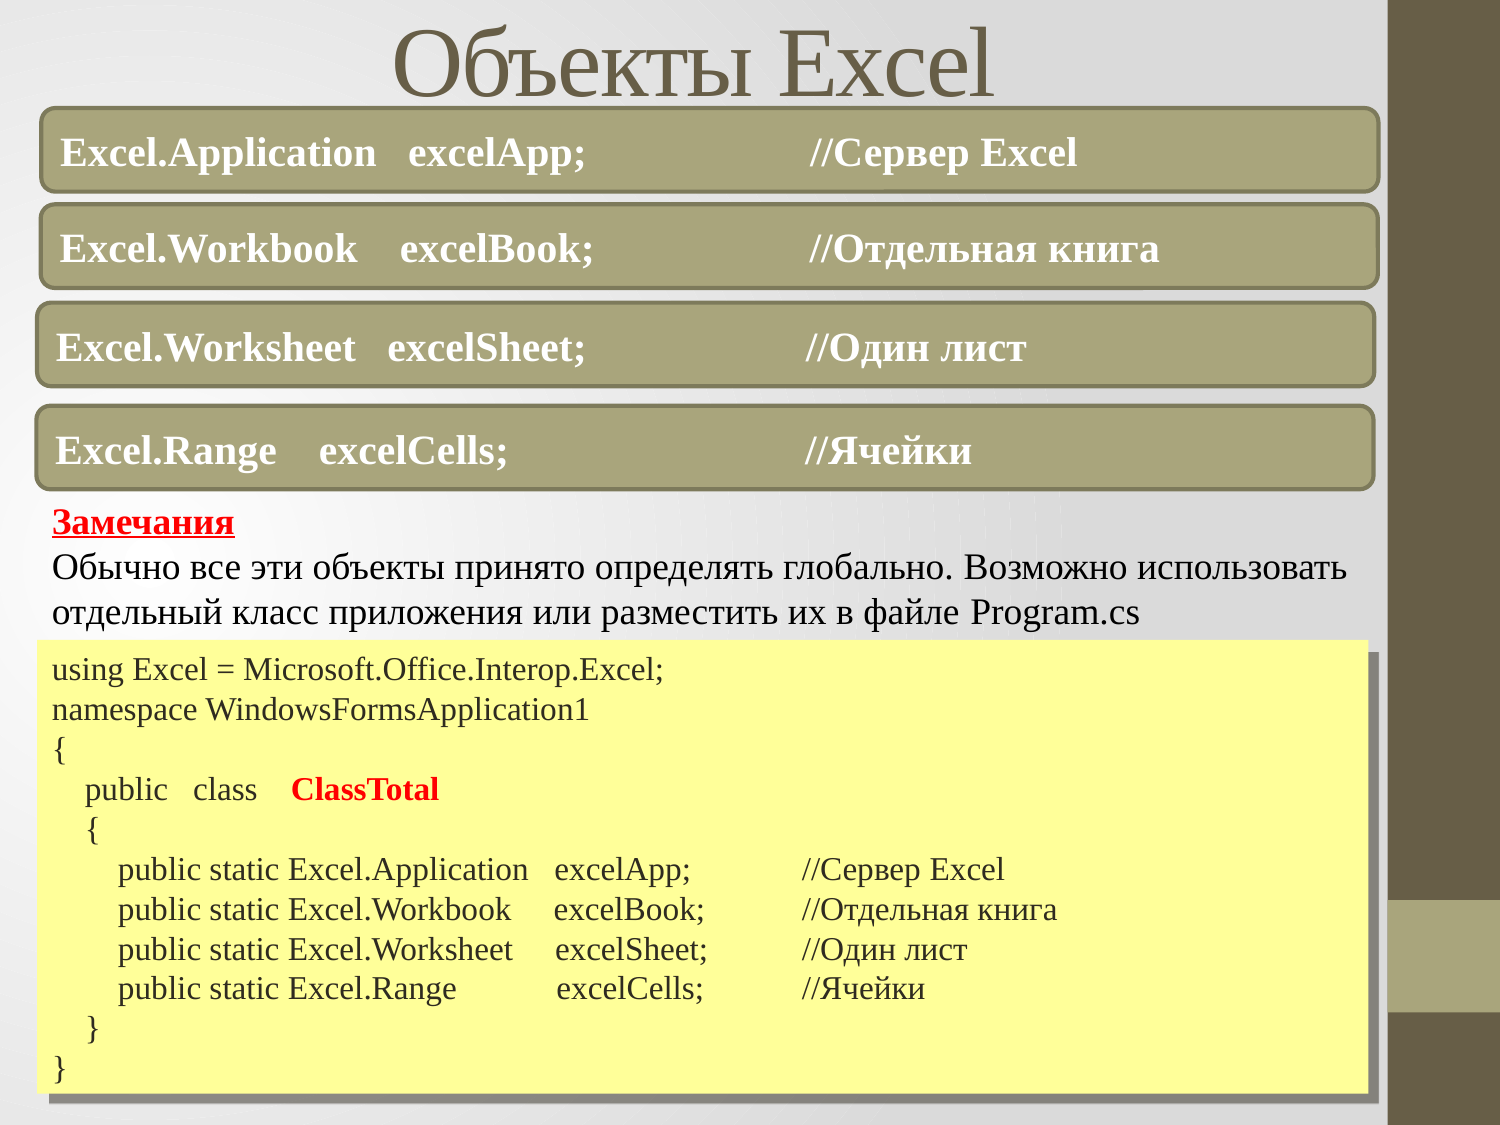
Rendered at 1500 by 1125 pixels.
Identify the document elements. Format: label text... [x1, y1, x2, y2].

text_box Excel.Application excelApp; //Сервер Excel [39, 105, 1381, 194]
text_box Excel.Worksheet excelSheet; //Один лист [34, 300, 1377, 389]
text_box Excel.Range excelCells; //Ячейки [34, 403, 1376, 489]
text_box using Excel = Microsoft.Office.Interop.Excel; namespace WindowsFormsApplication1 { public class ClassTotal { public static Excel.Application excelApp; //Сервер Excel public static Excel.Workbook excelBook; //Отдельная книга public static Excel.Worksheet excelSheet; //Один лист public static Excel.Range excelCells; //Ячейки } } [37, 639, 1369, 1094]
title Объекты Excel [0, 0, 1388, 114]
text_box Excel.Workbook excelBook; //Отдельная книга [38, 202, 1380, 291]
text_box Замечания Обычно все эти объекты принято определять глобально. Возможно использовать отдельный класс приложения или разместить их в файле Program.cs [37, 489, 1368, 639]
